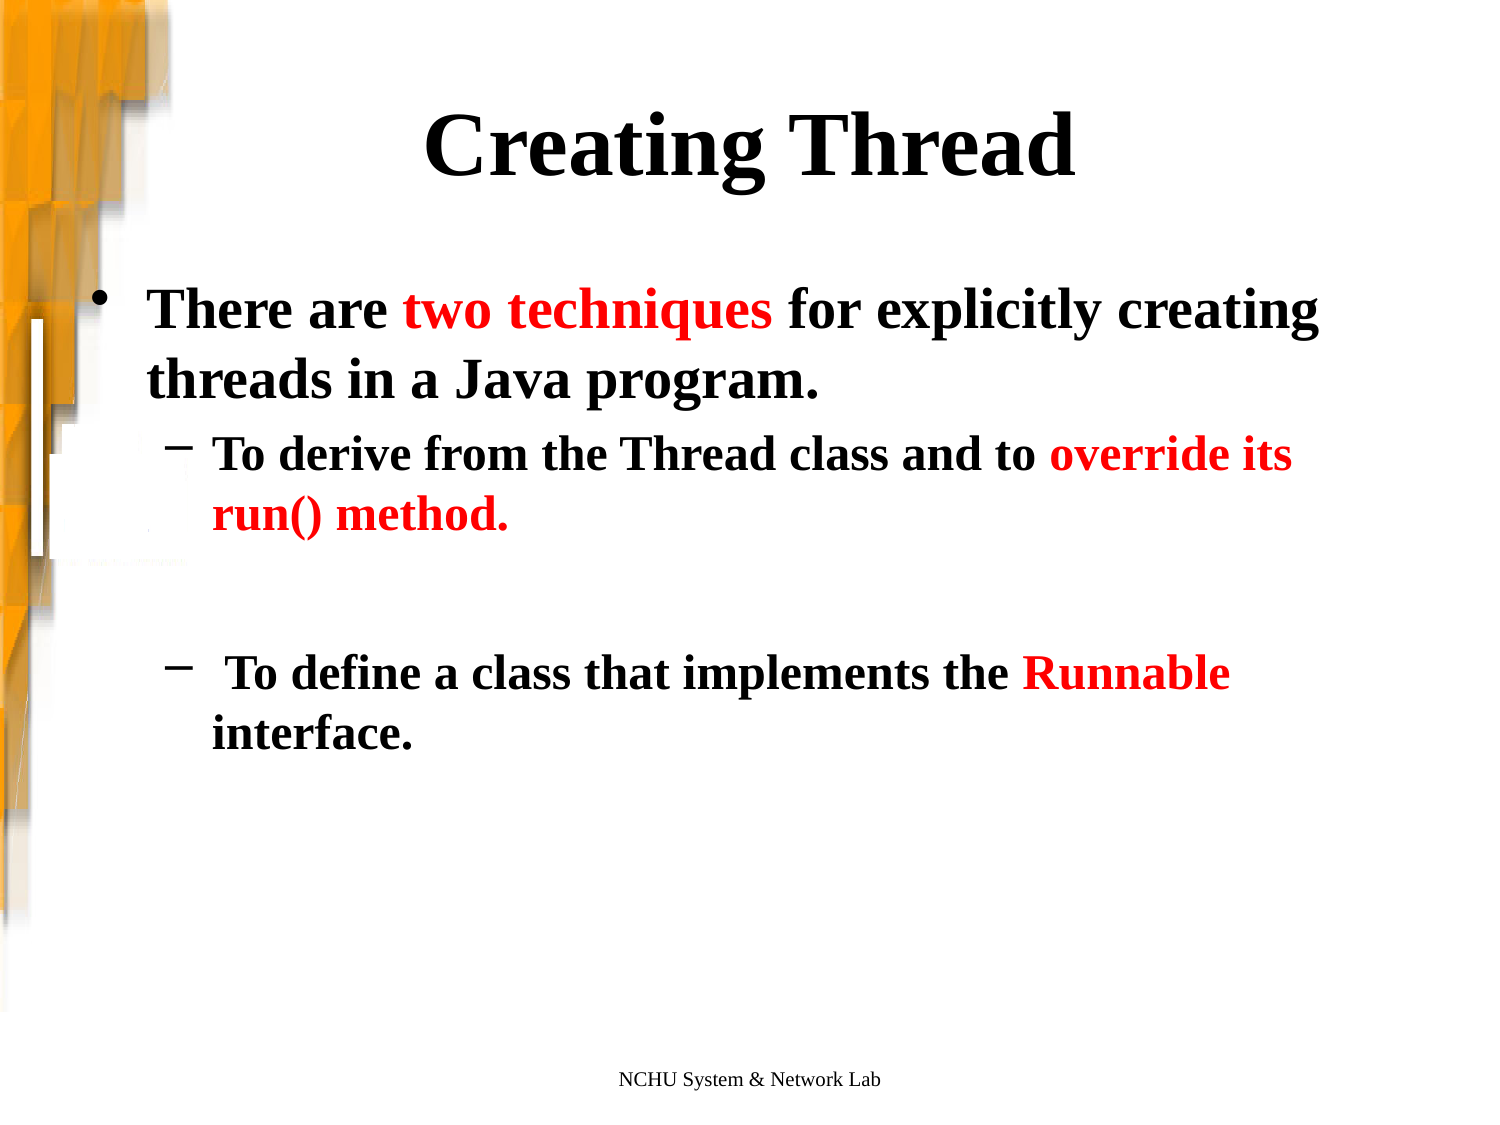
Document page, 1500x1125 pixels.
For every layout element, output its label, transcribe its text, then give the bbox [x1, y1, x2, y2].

footer NCHU System & Network Lab [430, 1058, 1069, 1094]
list There are two techniques for explicitly creating threads in a Java program. To derive from the Thread class and to override its run() method. To define a class that implements the Runnable interface. [75, 262, 1425, 1005]
picture [0, 0, 195, 1012]
title Creating Thread [75, 45, 1425, 233]
